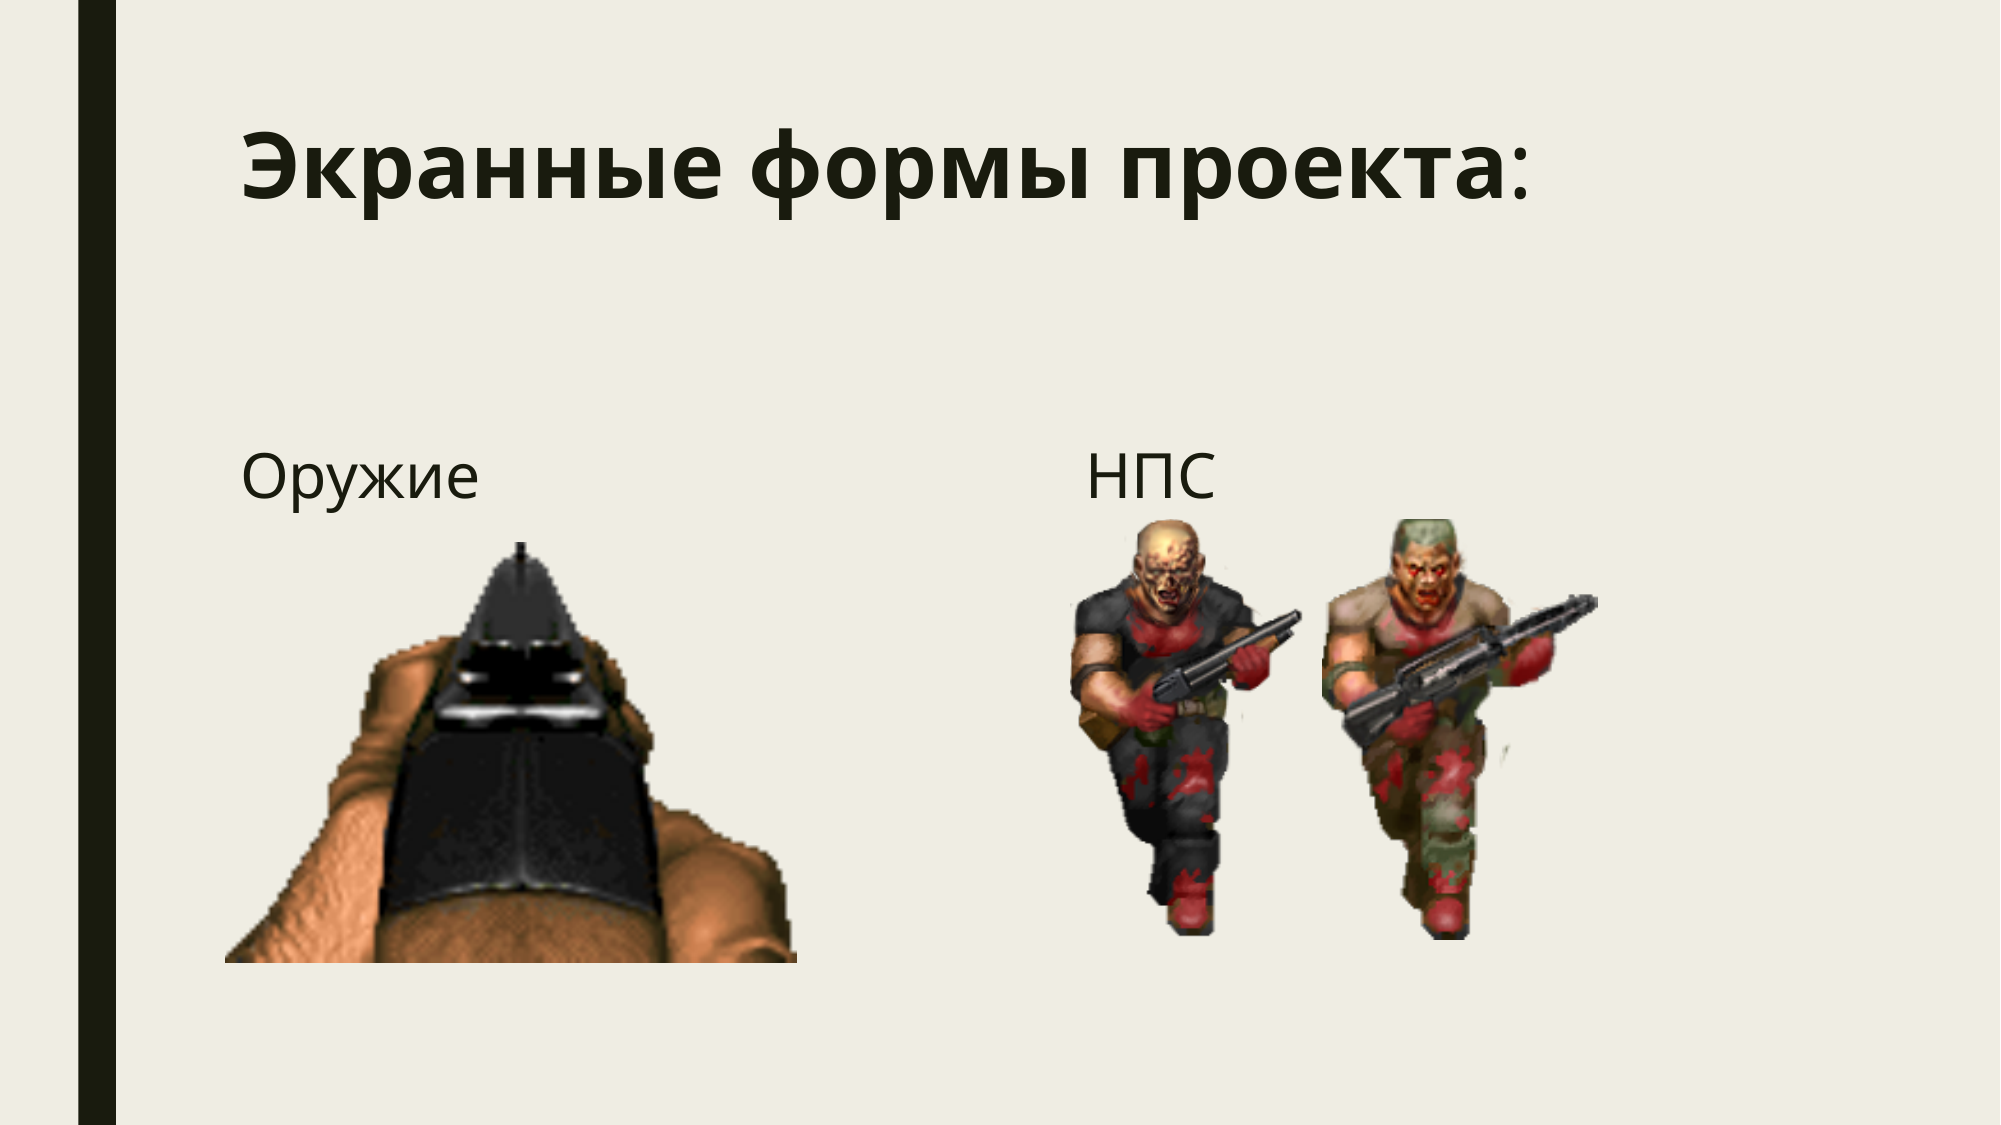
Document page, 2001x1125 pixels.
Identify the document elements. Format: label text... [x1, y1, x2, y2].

title Экранные формы проекта: [225, 112, 1800, 357]
list НПС [1070, 383, 1800, 520]
picture [1322, 519, 1598, 940]
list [1070, 519, 1306, 940]
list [224, 542, 796, 963]
list Оружие [225, 383, 954, 520]
